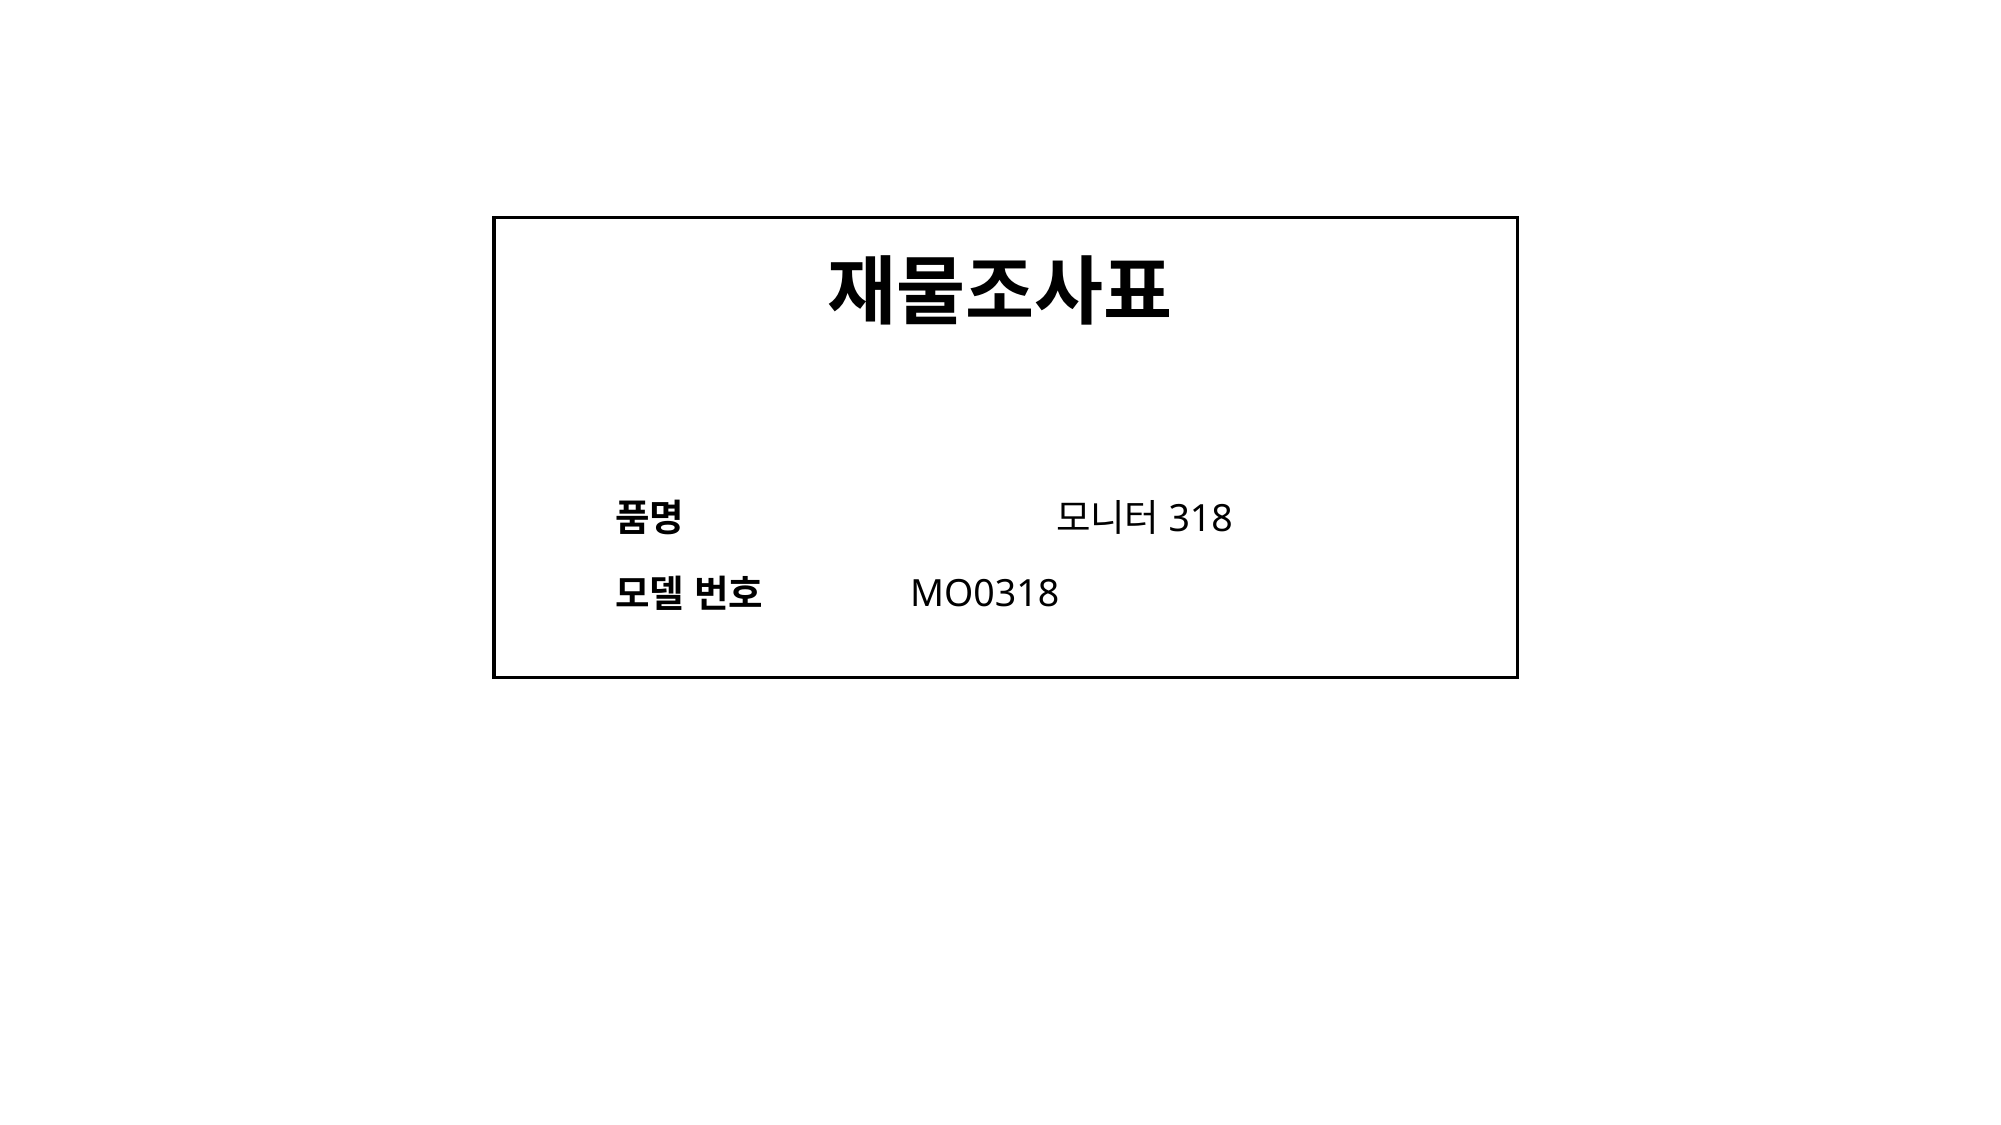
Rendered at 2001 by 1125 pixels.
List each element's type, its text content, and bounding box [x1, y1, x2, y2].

text_box 모델 번호 [600, 562, 820, 623]
text_box 품명 [600, 486, 820, 547]
text_box MO0318 [895, 561, 1394, 622]
text_box 모니터318 [1041, 486, 1249, 547]
text_box 재물조사표 [812, 235, 1188, 341]
text_box [492, 216, 1519, 679]
